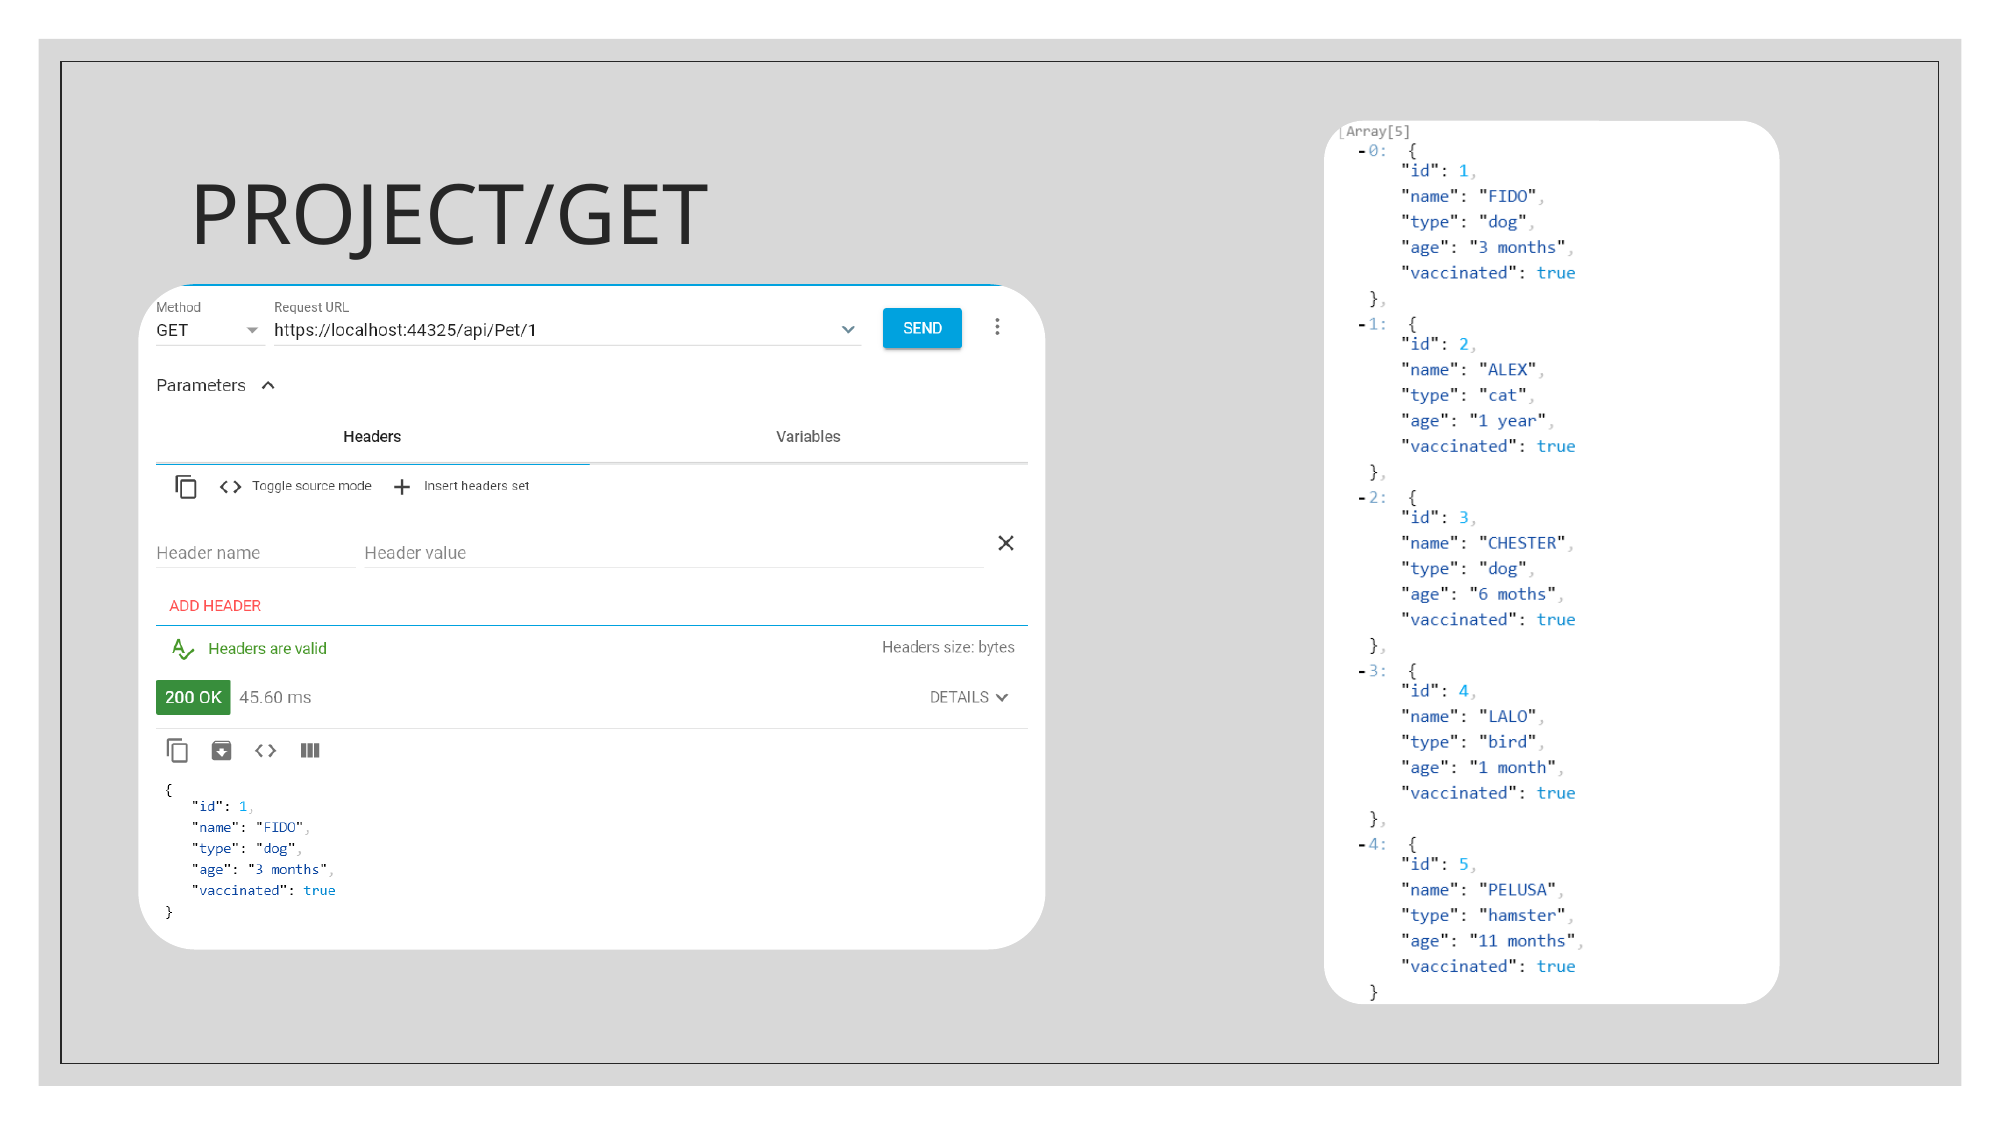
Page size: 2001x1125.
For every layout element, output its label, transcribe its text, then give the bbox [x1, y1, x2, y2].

picture [138, 284, 1046, 950]
picture [1324, 120, 1780, 1005]
title PROJECT/GET [174, 105, 1825, 331]
